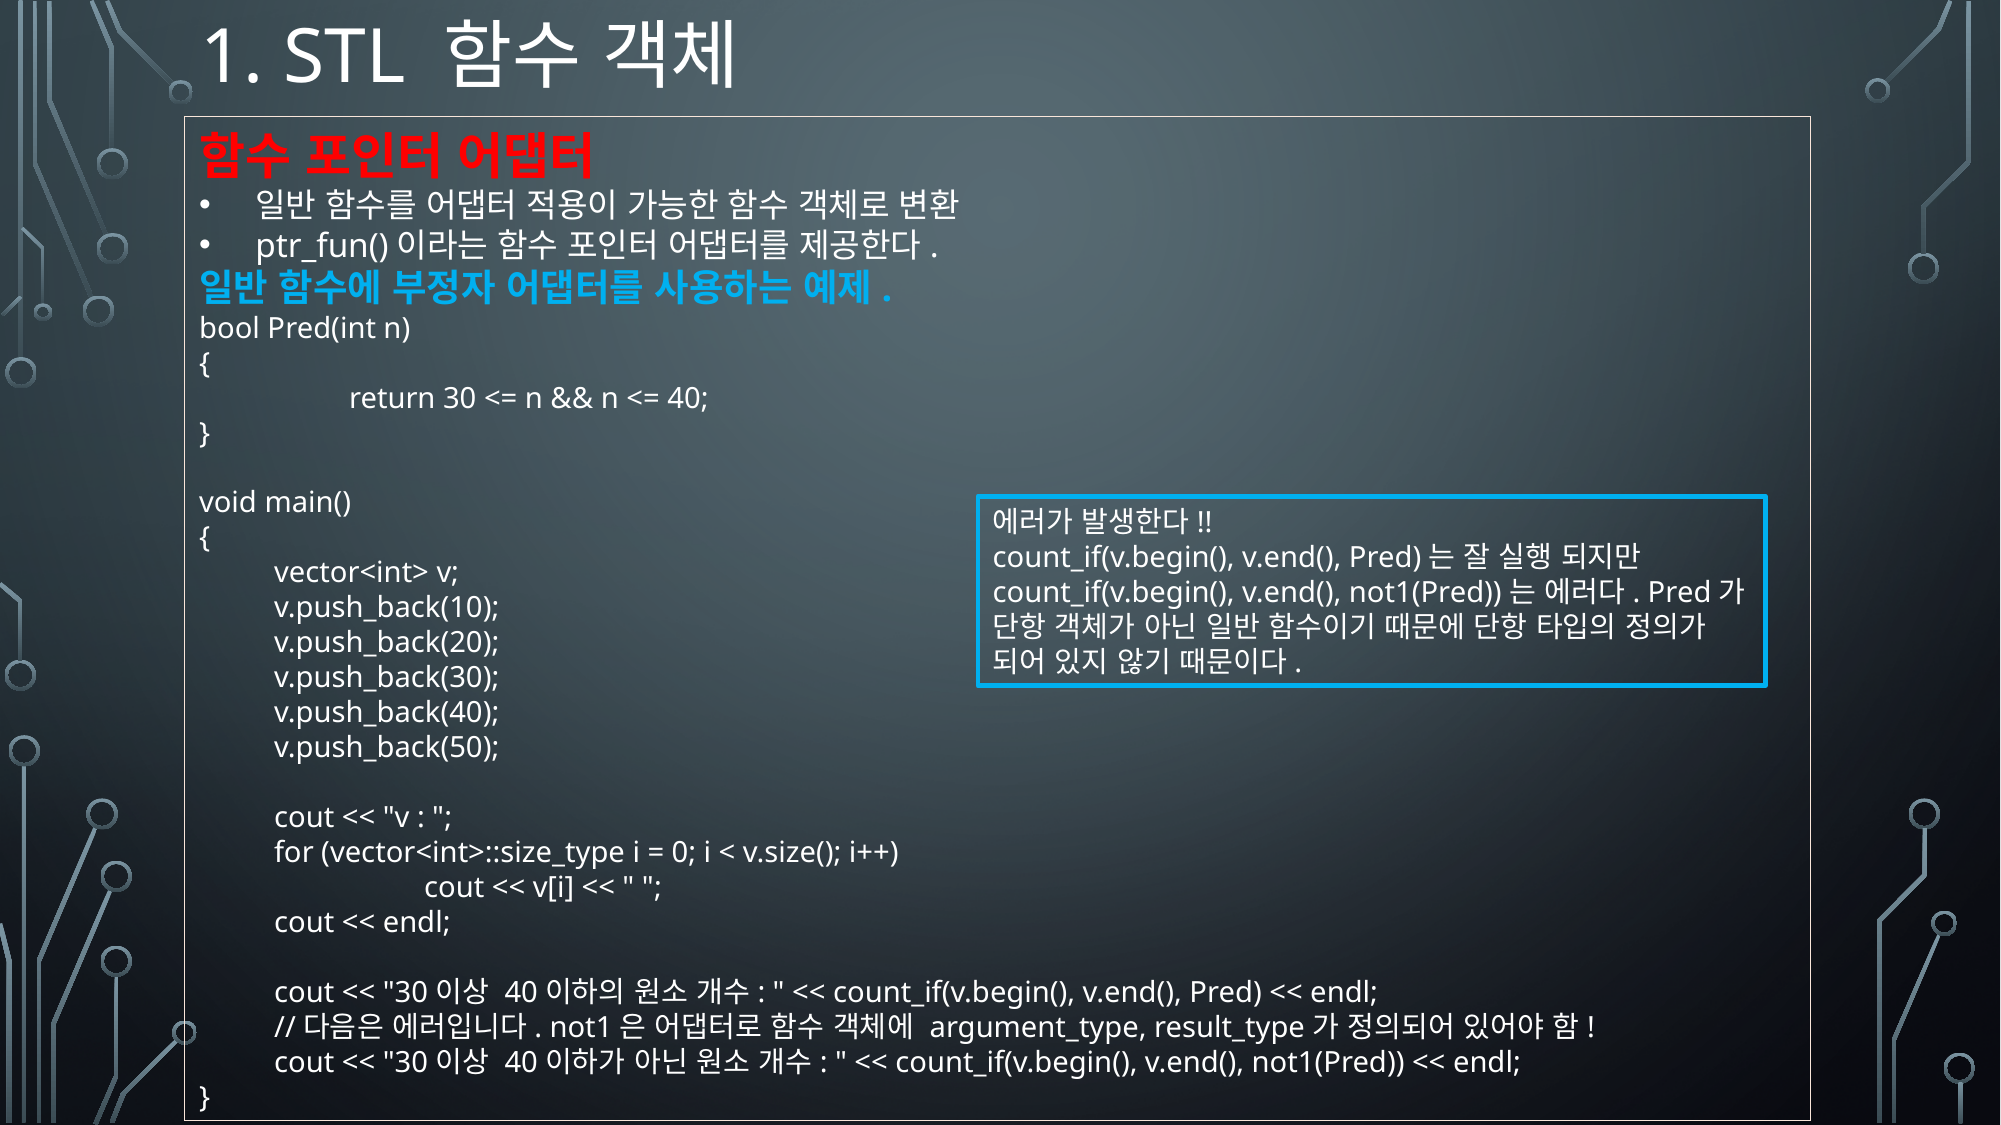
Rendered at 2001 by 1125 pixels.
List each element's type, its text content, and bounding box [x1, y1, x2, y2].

title 1. STL 함수 객체 [185, 0, 1811, 116]
text_box 함수 포인터 어댑터 일반 함수를 어댑터 적용이 가능한 함수 객체로 변환 ptr_fun()이라는 함수 포인터 어댑터를 제공한다. 일반 함수에 부정자 어댑터를 사용하는 예제. bool Pred(int n) { return 30 <= n && n <= 40; } void main() { vector<int> v; v.push_back(10); v.push_back(20); v.push_back(30); v.push_back(40); v.push_back(50); cout << "v : "; for (vector<int>::size_type i = 0; i < v.size(); i++) cout << v[i] << " "; cout << endl; cout << "30이상 40이하의 원소 개수: " << count_if(v.begin(), v.end(), Pred) << endl; //다음은 에러입니다. not1은 어댑터로 함수 객체에 argument_type, result_type가 정의되어 있어야 함! cout << "30이상 40이하가 아닌 원소 개수: " << count_if(v.begin(), v.end(), not1(Pred)) << endl; } [184, 116, 1811, 1121]
text_box 에러가 발생한다!! count_if(v.begin(), v.end(), Pred)는 잘 실행 되지만 count_if(v.begin(), v.end(), not1(Pred))는 에러다. Pred가 단항 객체가 아닌 일반 함수이기 때문에 단항 타입의 정의가 되어 있지 않기 때문이다. [977, 496, 1766, 686]
